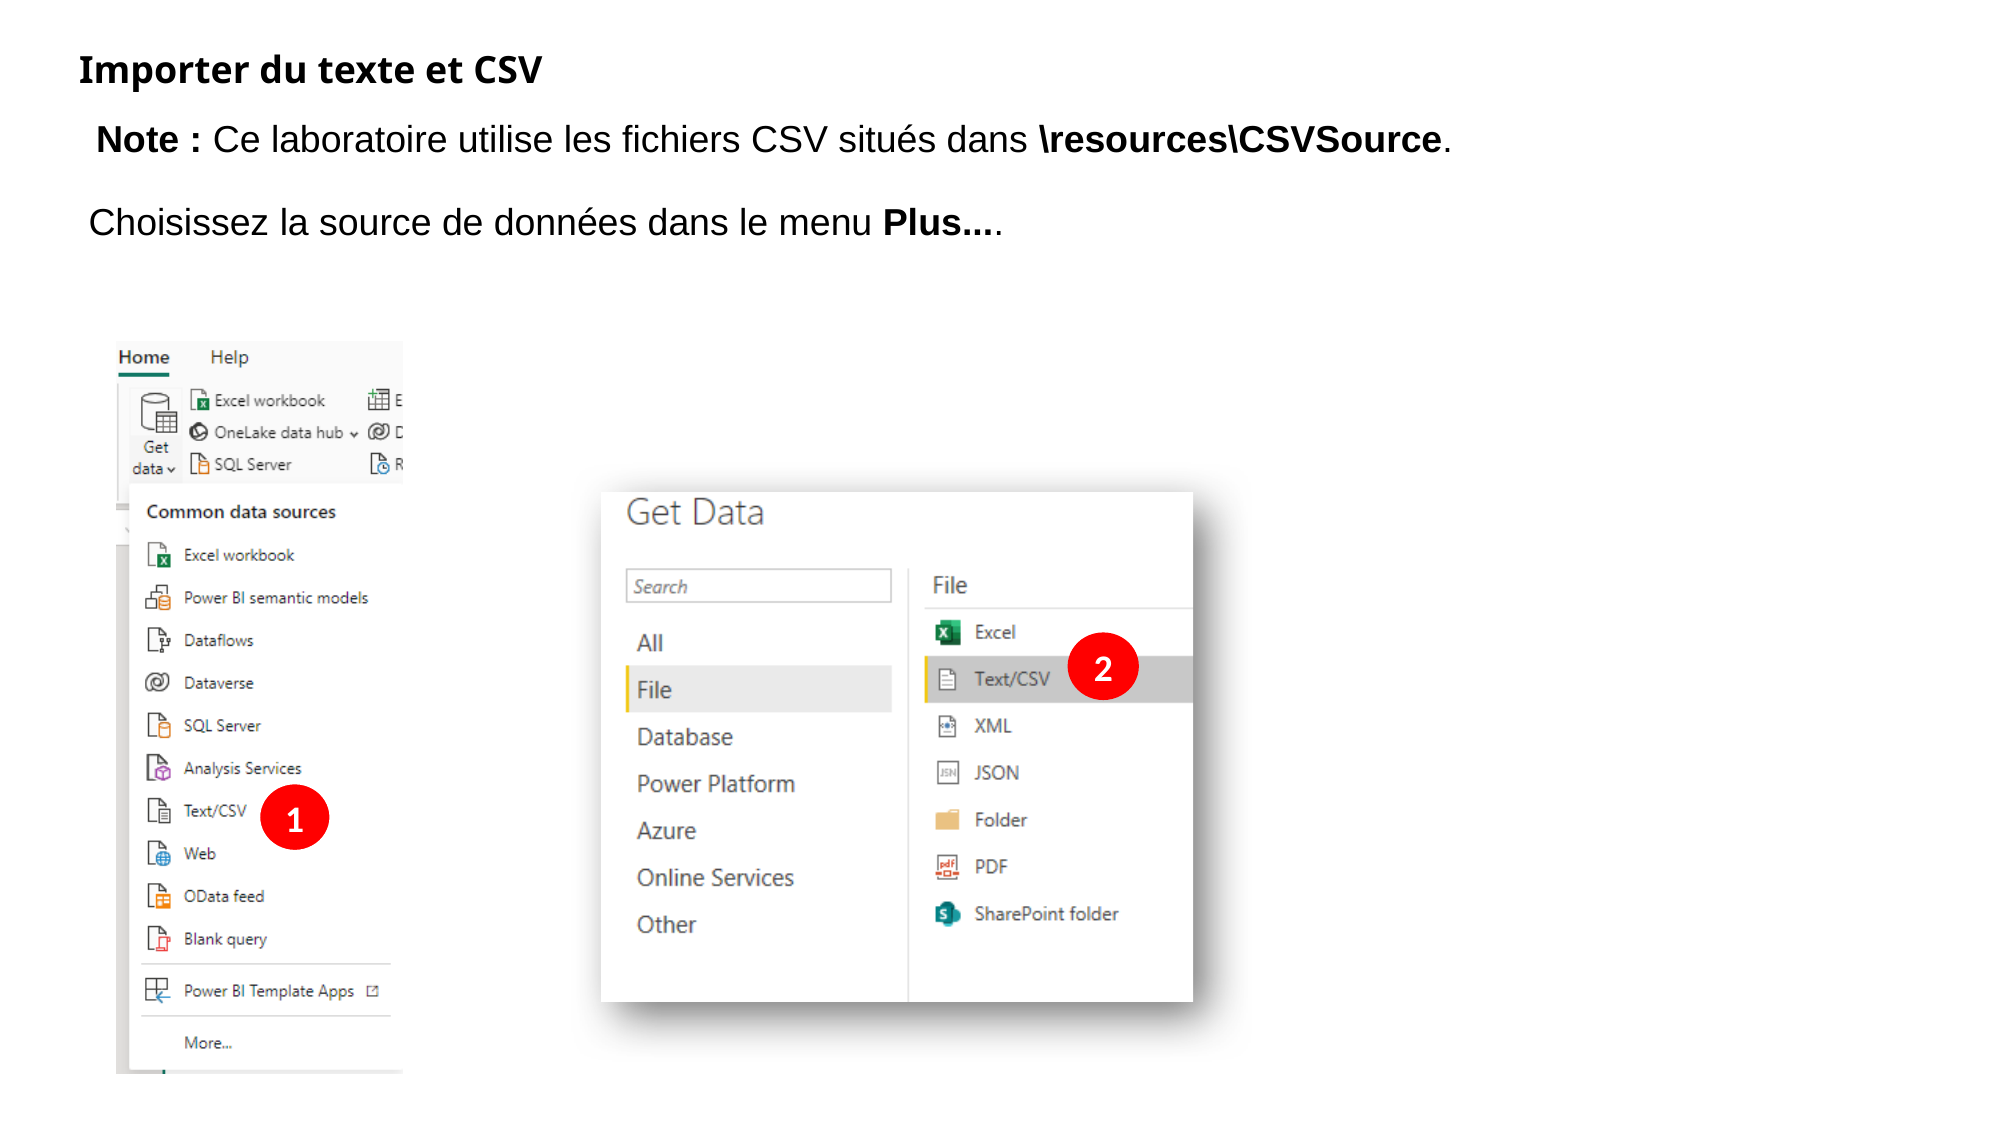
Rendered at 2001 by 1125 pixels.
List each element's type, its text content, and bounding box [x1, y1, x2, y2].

picture [601, 492, 1194, 1002]
text_box Choisissez la source de données dans le menu Plus.... [73, 190, 1051, 251]
picture [116, 341, 403, 1074]
text_box Note : Ce laboratoire utilise les fichiers CSV situés dans \resources\CSVSource. [81, 107, 1469, 168]
text_box Importer du texte et CSV [64, 35, 568, 99]
